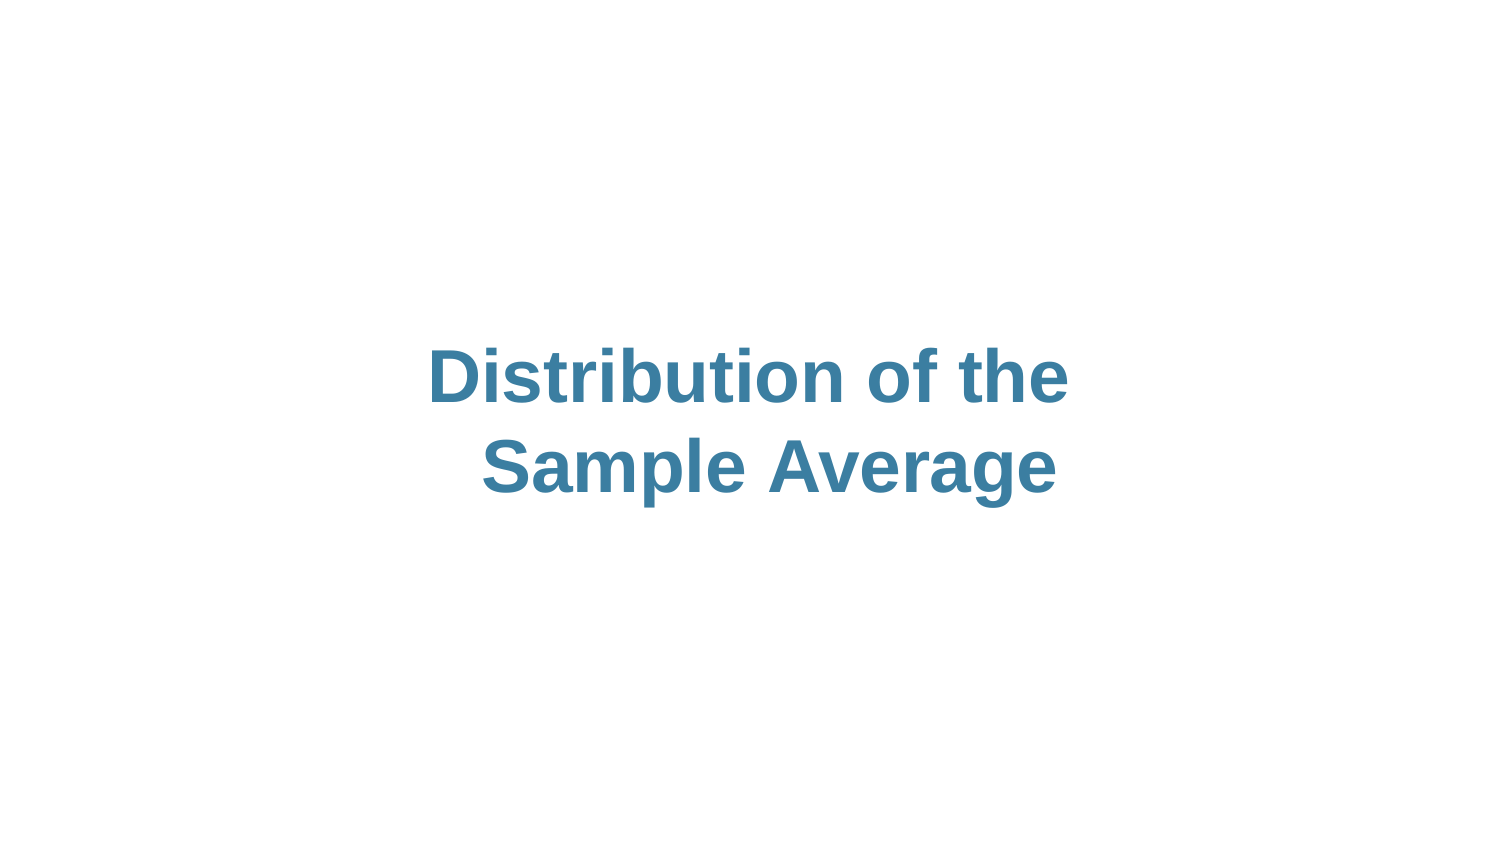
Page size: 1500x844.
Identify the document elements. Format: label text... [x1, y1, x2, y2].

title Distribution of the Sample Average [425, 326, 1075, 508]
